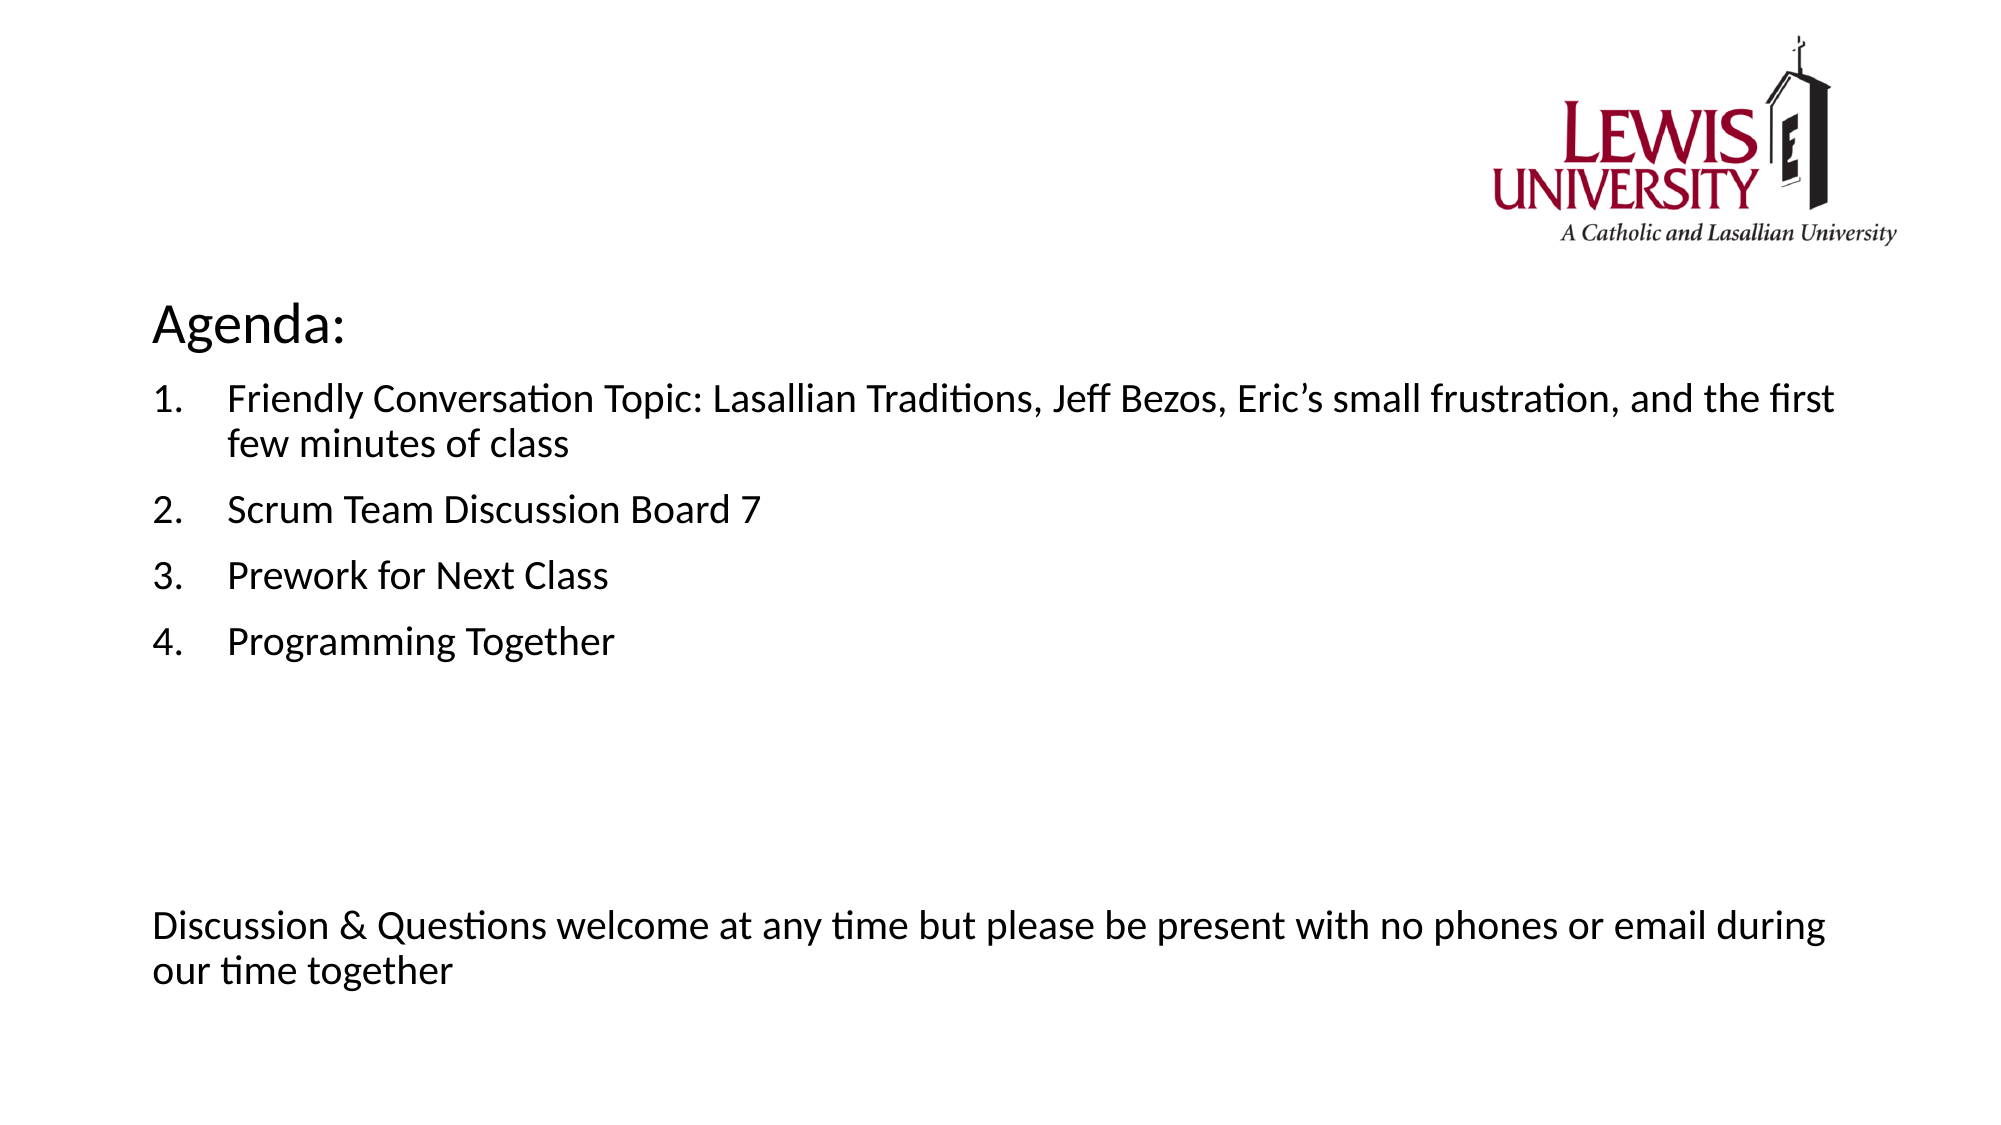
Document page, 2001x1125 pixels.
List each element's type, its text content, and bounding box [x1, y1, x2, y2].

list Agenda: Friendly Conversation Topic: Lasallian Traditions, Jeff Bezos, Eric’s small frustration, and the first few minutes of class Scrum Team Discussion Board 7 Prework for Next Class Programming Together [137, 285, 1863, 851]
picture [1466, 25, 1903, 250]
text_box Discussion & Questions welcome at any time but please be present with no phones or email during our time together [137, 895, 1863, 1014]
